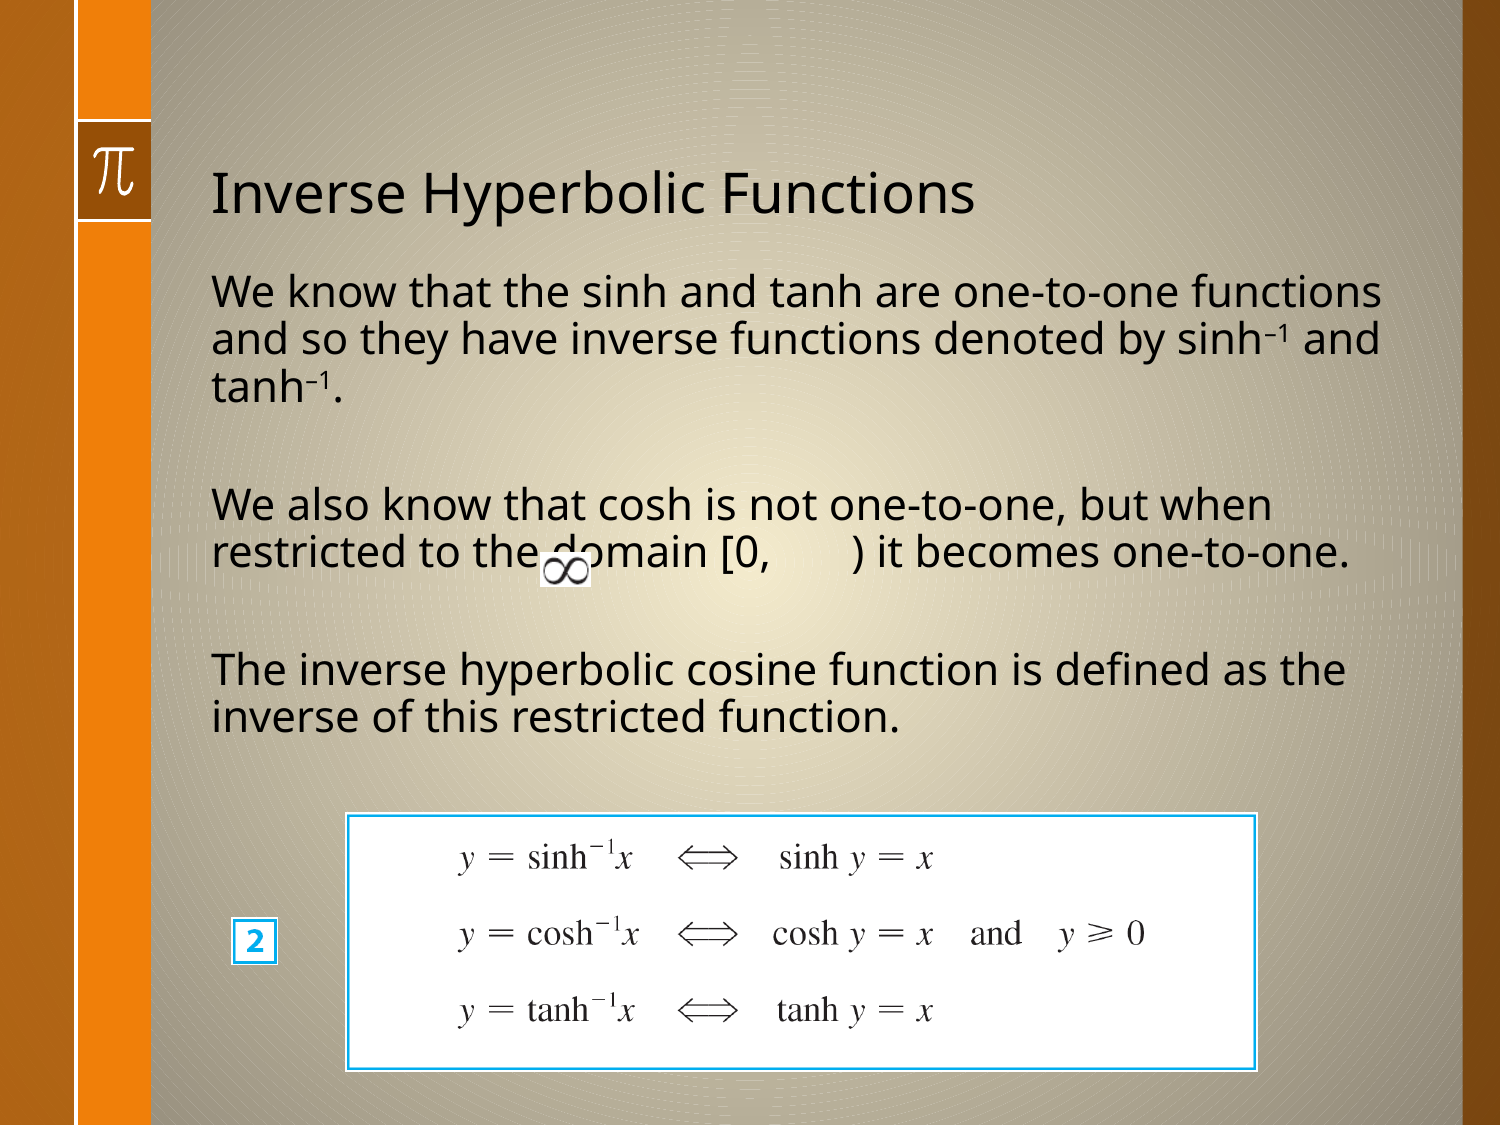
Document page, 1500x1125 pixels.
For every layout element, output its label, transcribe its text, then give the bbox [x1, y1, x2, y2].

picture [539, 552, 591, 587]
picture [345, 812, 1258, 1072]
title Inverse Hyperbolic Functions [196, 29, 1400, 233]
picture [236, 923, 273, 960]
list We know that the sinh and tanh are one-to-one functions and so they have inverse functions denoted by sinh–1 and tanh–1. We also know that cosh is not one-to-one, but when restricted to the domain [0, ) it becomes one-to-one. The inverse hyperbolic cosine function is defined as the inverse of this restricted function. [196, 262, 1400, 1013]
picture [231, 917, 278, 965]
